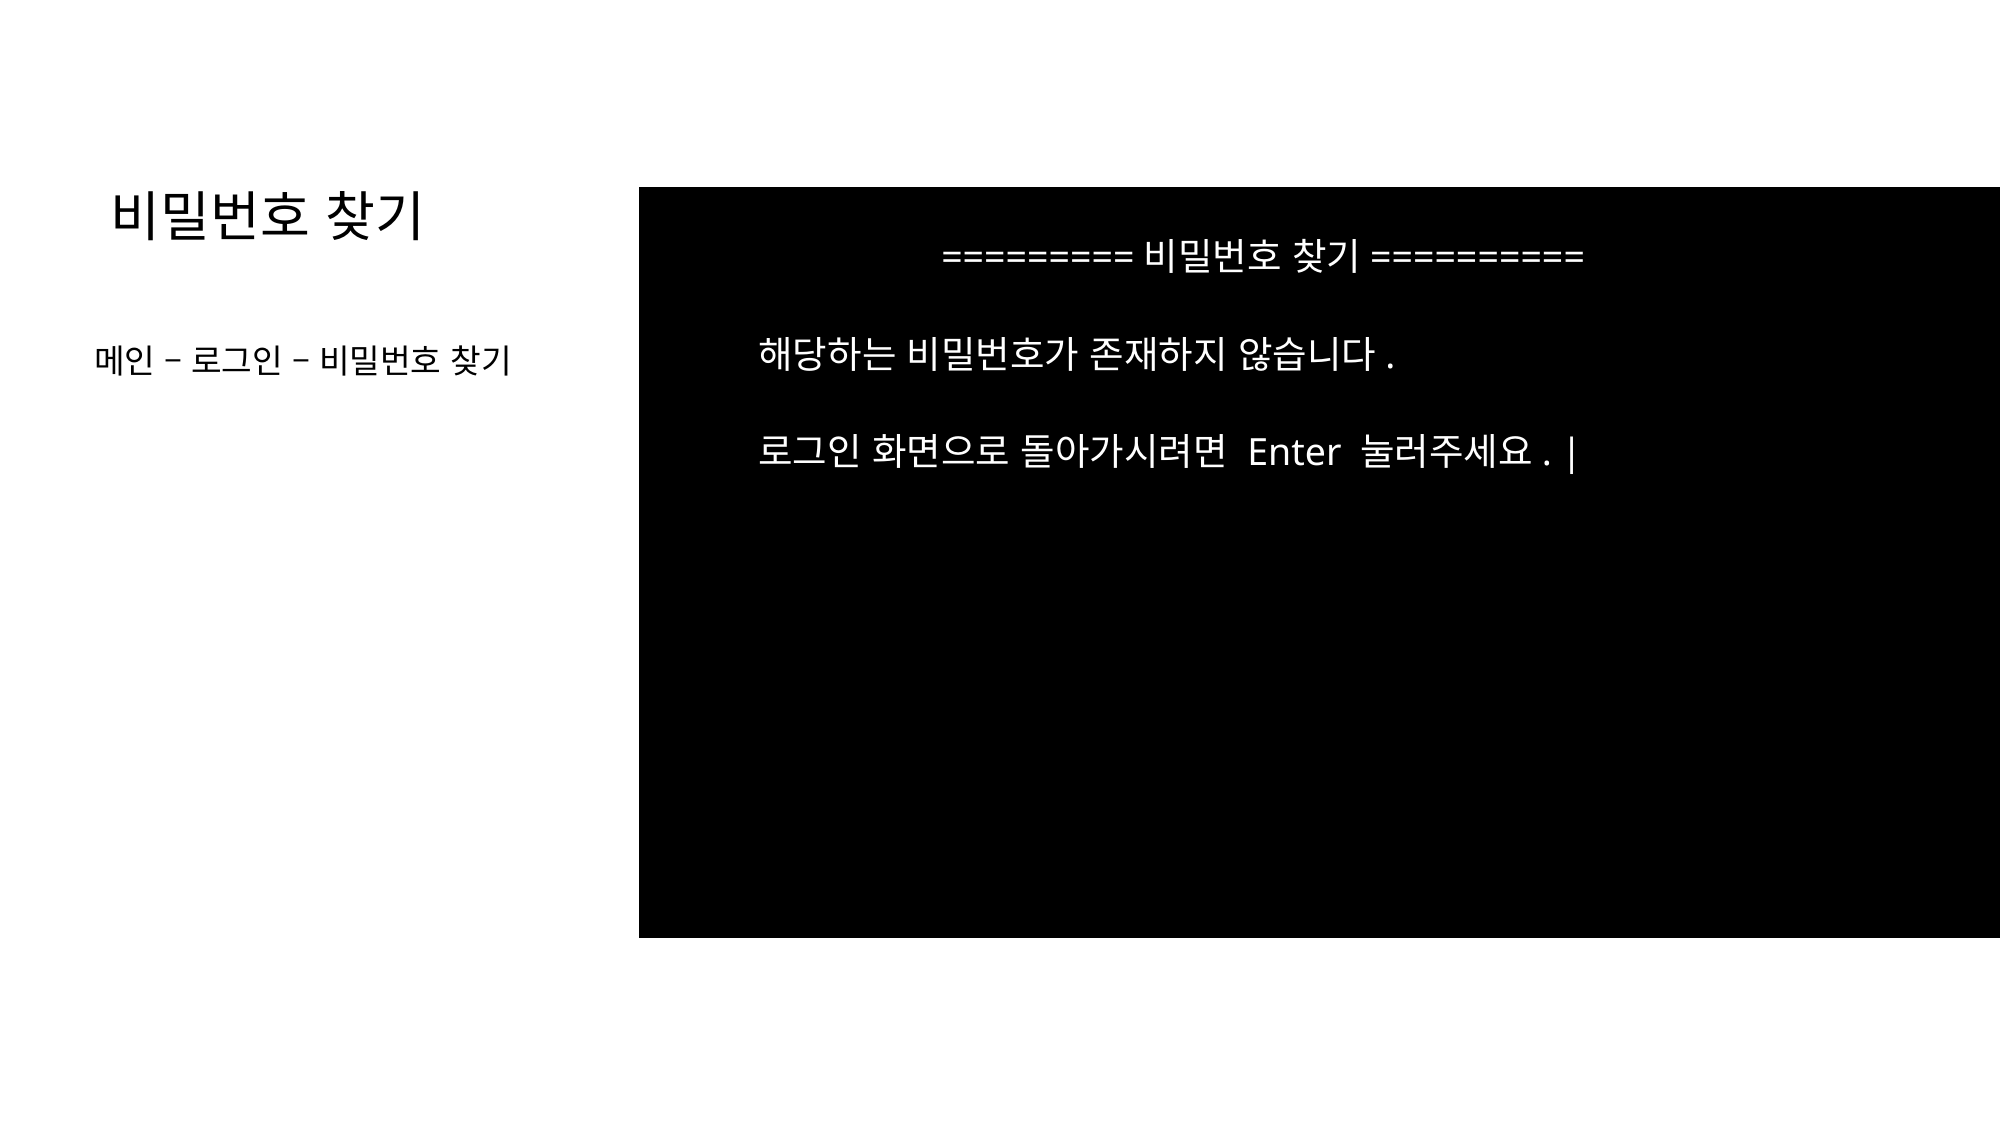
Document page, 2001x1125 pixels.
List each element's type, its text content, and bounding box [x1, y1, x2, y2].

text_box 비밀번호 찾기 [95, 174, 441, 255]
text_box [639, 187, 2000, 938]
text_box 해당하는 비밀번호가 존재하지 않습니다. [743, 323, 1827, 384]
text_box 로그인 화면으로 돌아가시려면 Enter 눌러주세요. | [743, 420, 1741, 481]
text_box =========비밀번호 찾기========== [926, 225, 1714, 286]
text_box 메인 – 로그인 – 비밀번호 찾기 [79, 337, 601, 753]
